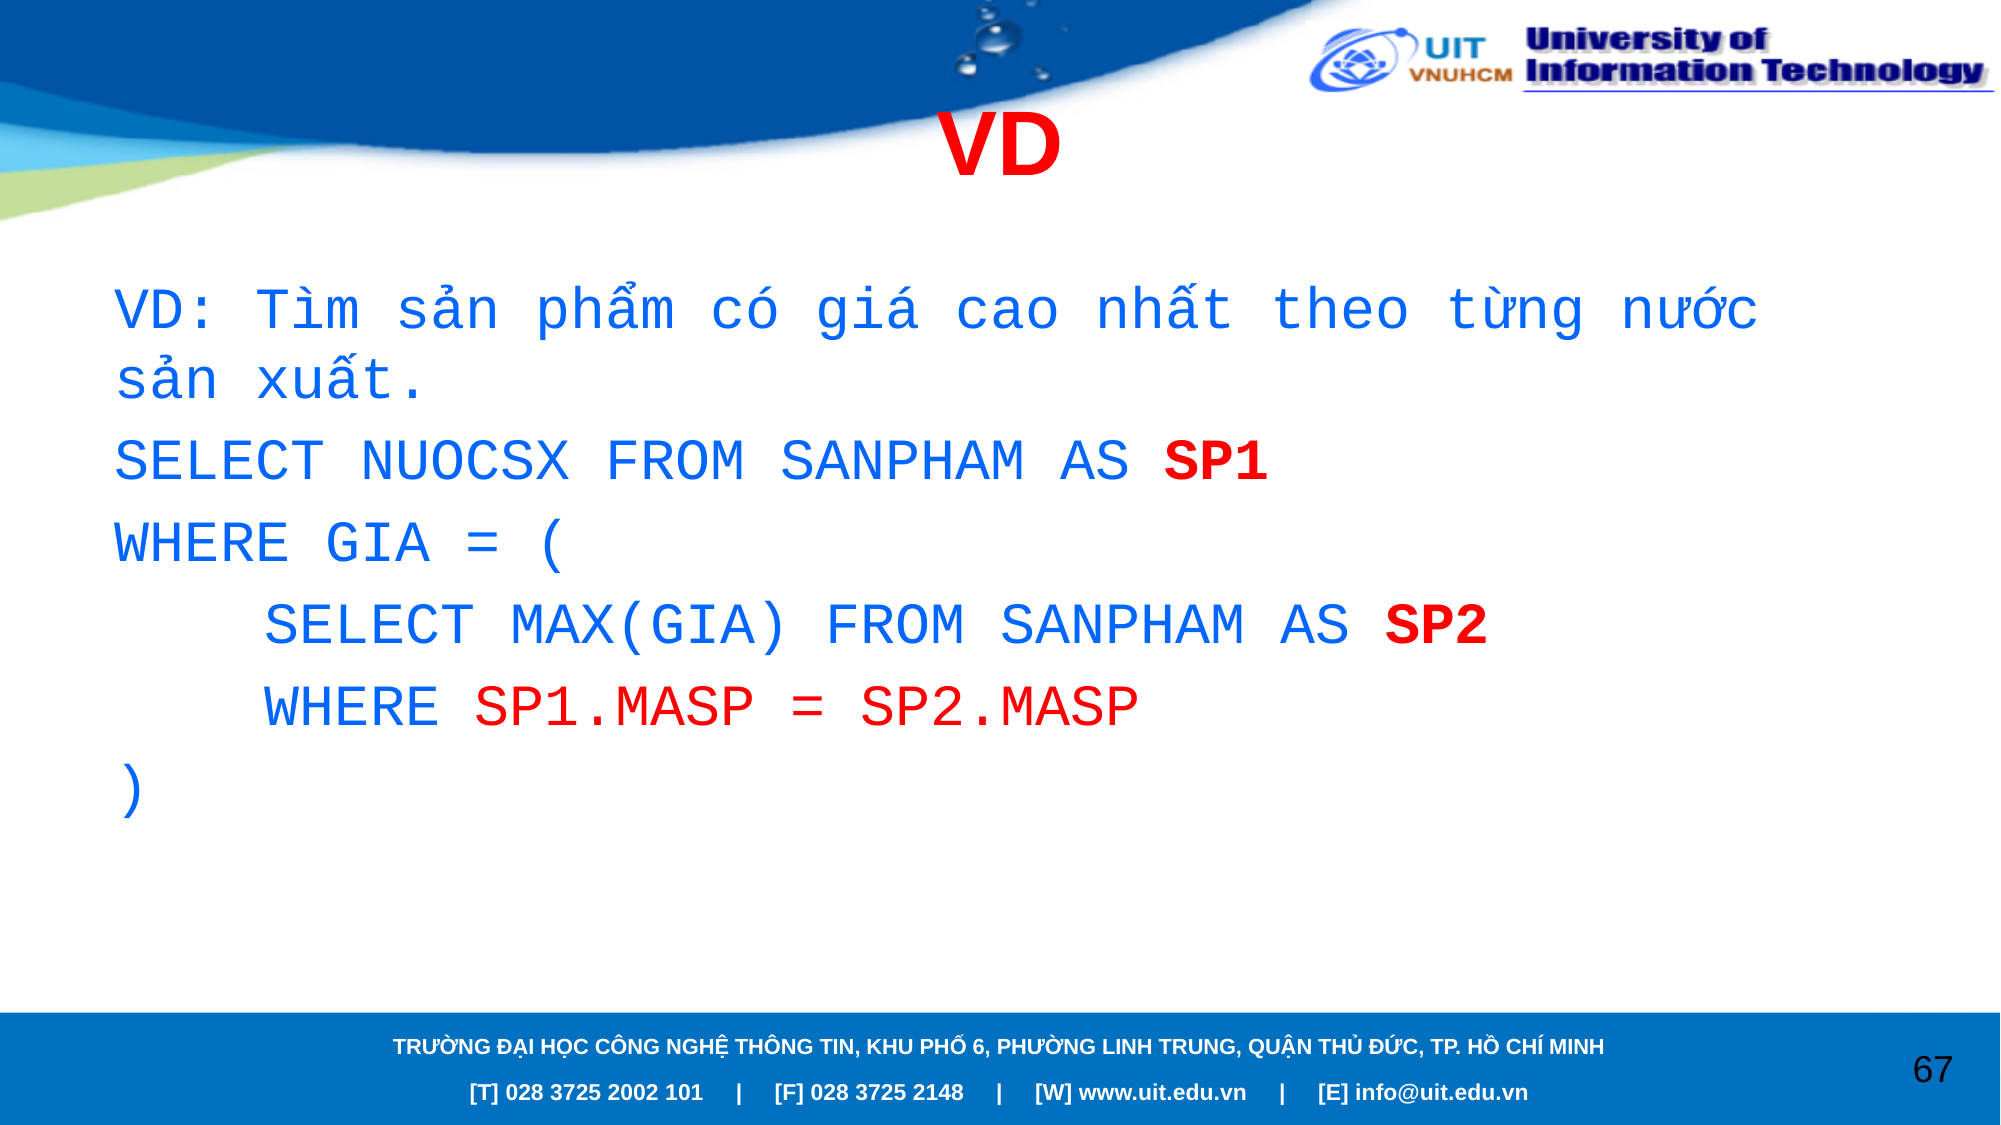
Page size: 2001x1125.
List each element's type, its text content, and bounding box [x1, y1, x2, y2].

title VD [99, 45, 1900, 233]
list VD: Tìm sản phẩm có giá cao nhất theo từng nước sản xuất. SELECT NUOCSX FROM SANPHAM AS SP1 WHERE GIA = ( SELECT MAX(GIA) FROM SANPHAM AS SP2 WHERE SP1.MASP = SP2.MASP ) [99, 262, 1900, 1005]
picture [0, 0, 2001, 1125]
